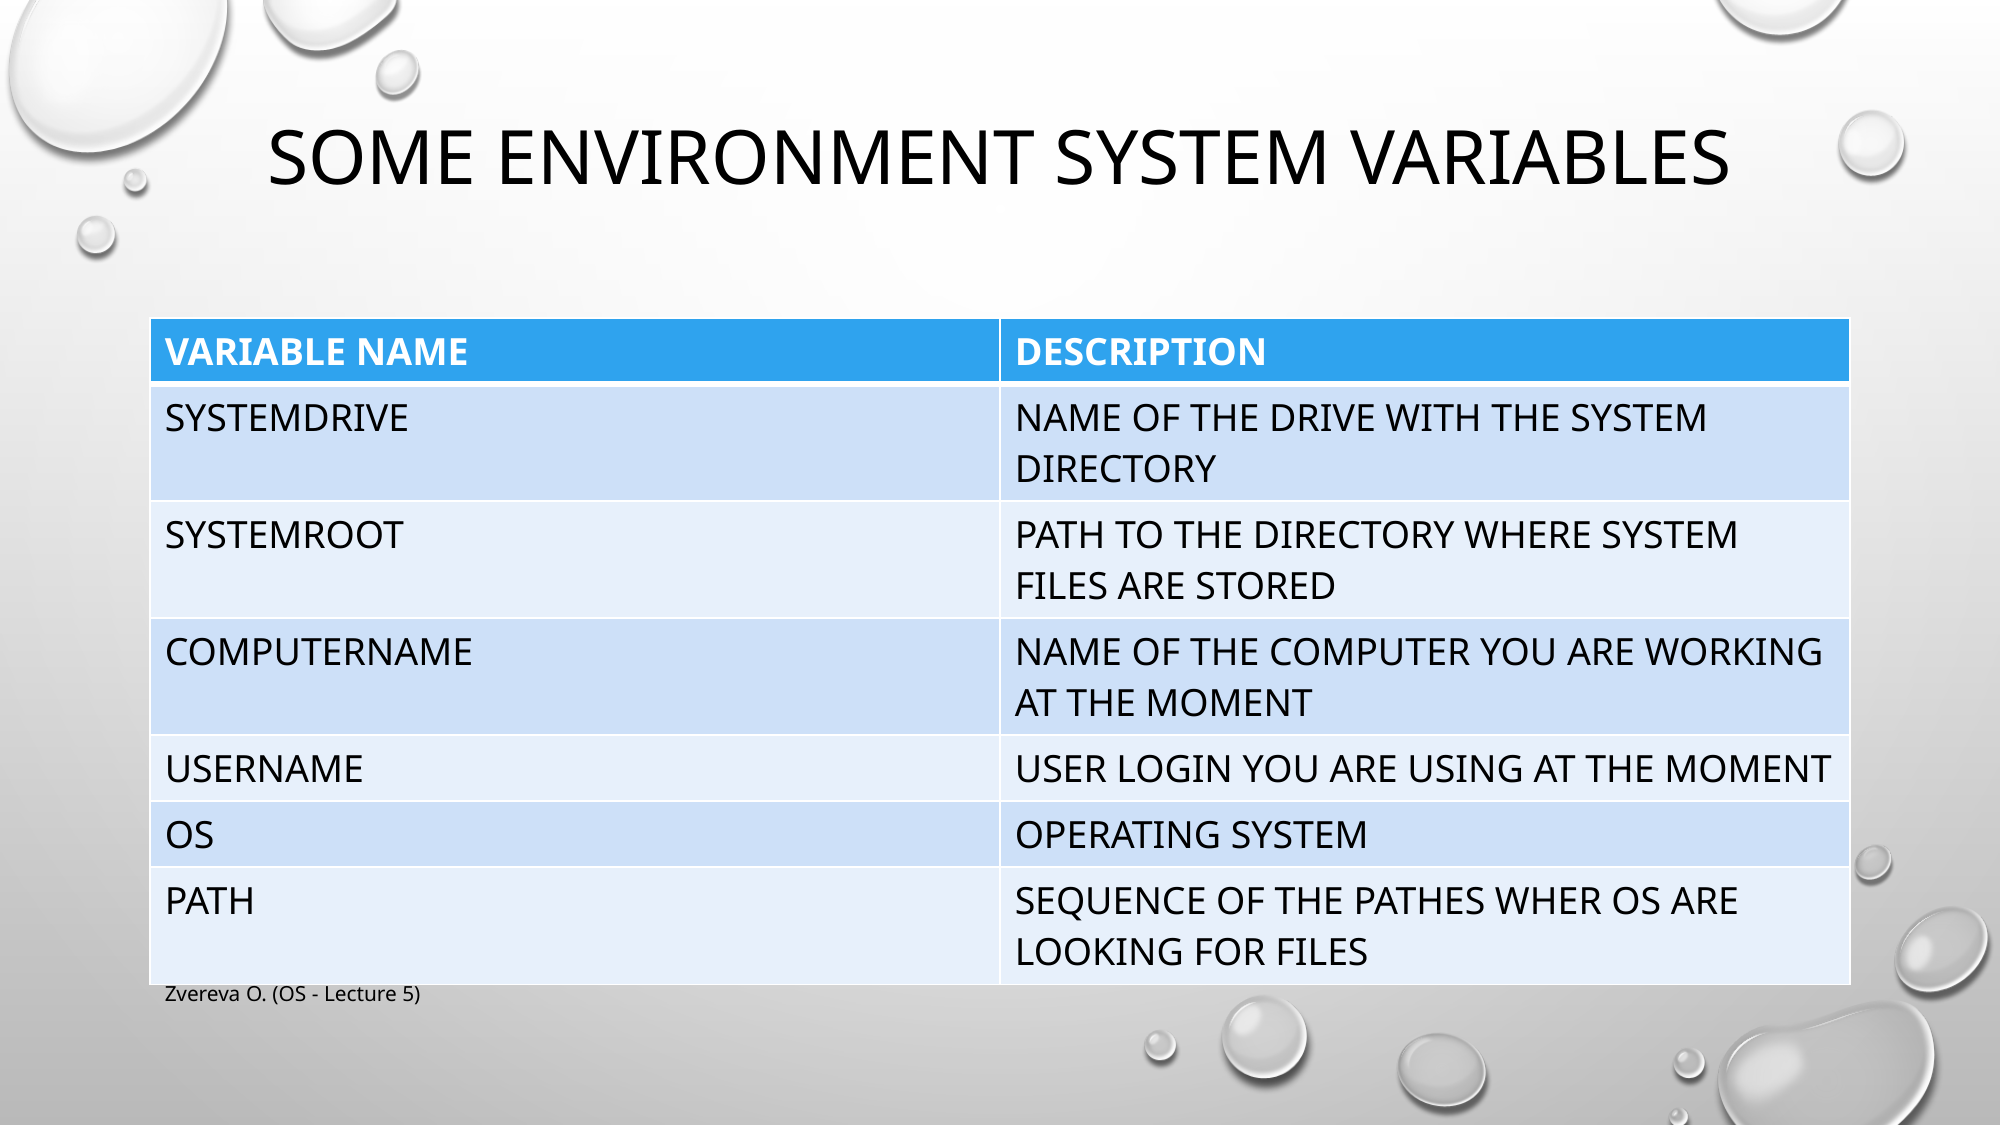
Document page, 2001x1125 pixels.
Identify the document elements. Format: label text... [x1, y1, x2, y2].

table_cell USERNAME [151, 736, 999, 800]
table_cell PATH [151, 868, 999, 965]
table_header DESCRIPTION [1001, 319, 1849, 381]
table_cell NAME OF THE COMPUTER YOU ARE WORKING AT THE MOMENT [1001, 619, 1849, 734]
table_cell NAME OF THE DRIVE WITH THE SYSTEM DIRECTORY [1001, 387, 1849, 500]
title Some Environment system variables [149, 29, 1850, 291]
table_header VARIABLE NAME [151, 319, 999, 381]
table_cell PATH TO THE DIRECTORY WHERE SYSTEM FILES ARE STORED [1001, 502, 1849, 617]
table_cell SEQUENCE OF THE PATHES WHER OS ARE LOOKING FOR FILES [1001, 868, 1849, 984]
footer Zvereva O. (OS - Lecture 5) [149, 965, 1245, 1025]
table_cell COMPUTERNAME [151, 619, 999, 734]
table_cell SYSTEMROOT [151, 502, 999, 617]
table_cell USER LOGIN YOU ARE USING AT THE MOMENT [1001, 736, 1849, 800]
table_cell OS [151, 802, 999, 866]
table_cell OPERATING SYSTEM [1001, 802, 1849, 866]
picture [0, 0, 2000, 1125]
table_cell SYSTEMDRIVE [151, 387, 999, 500]
